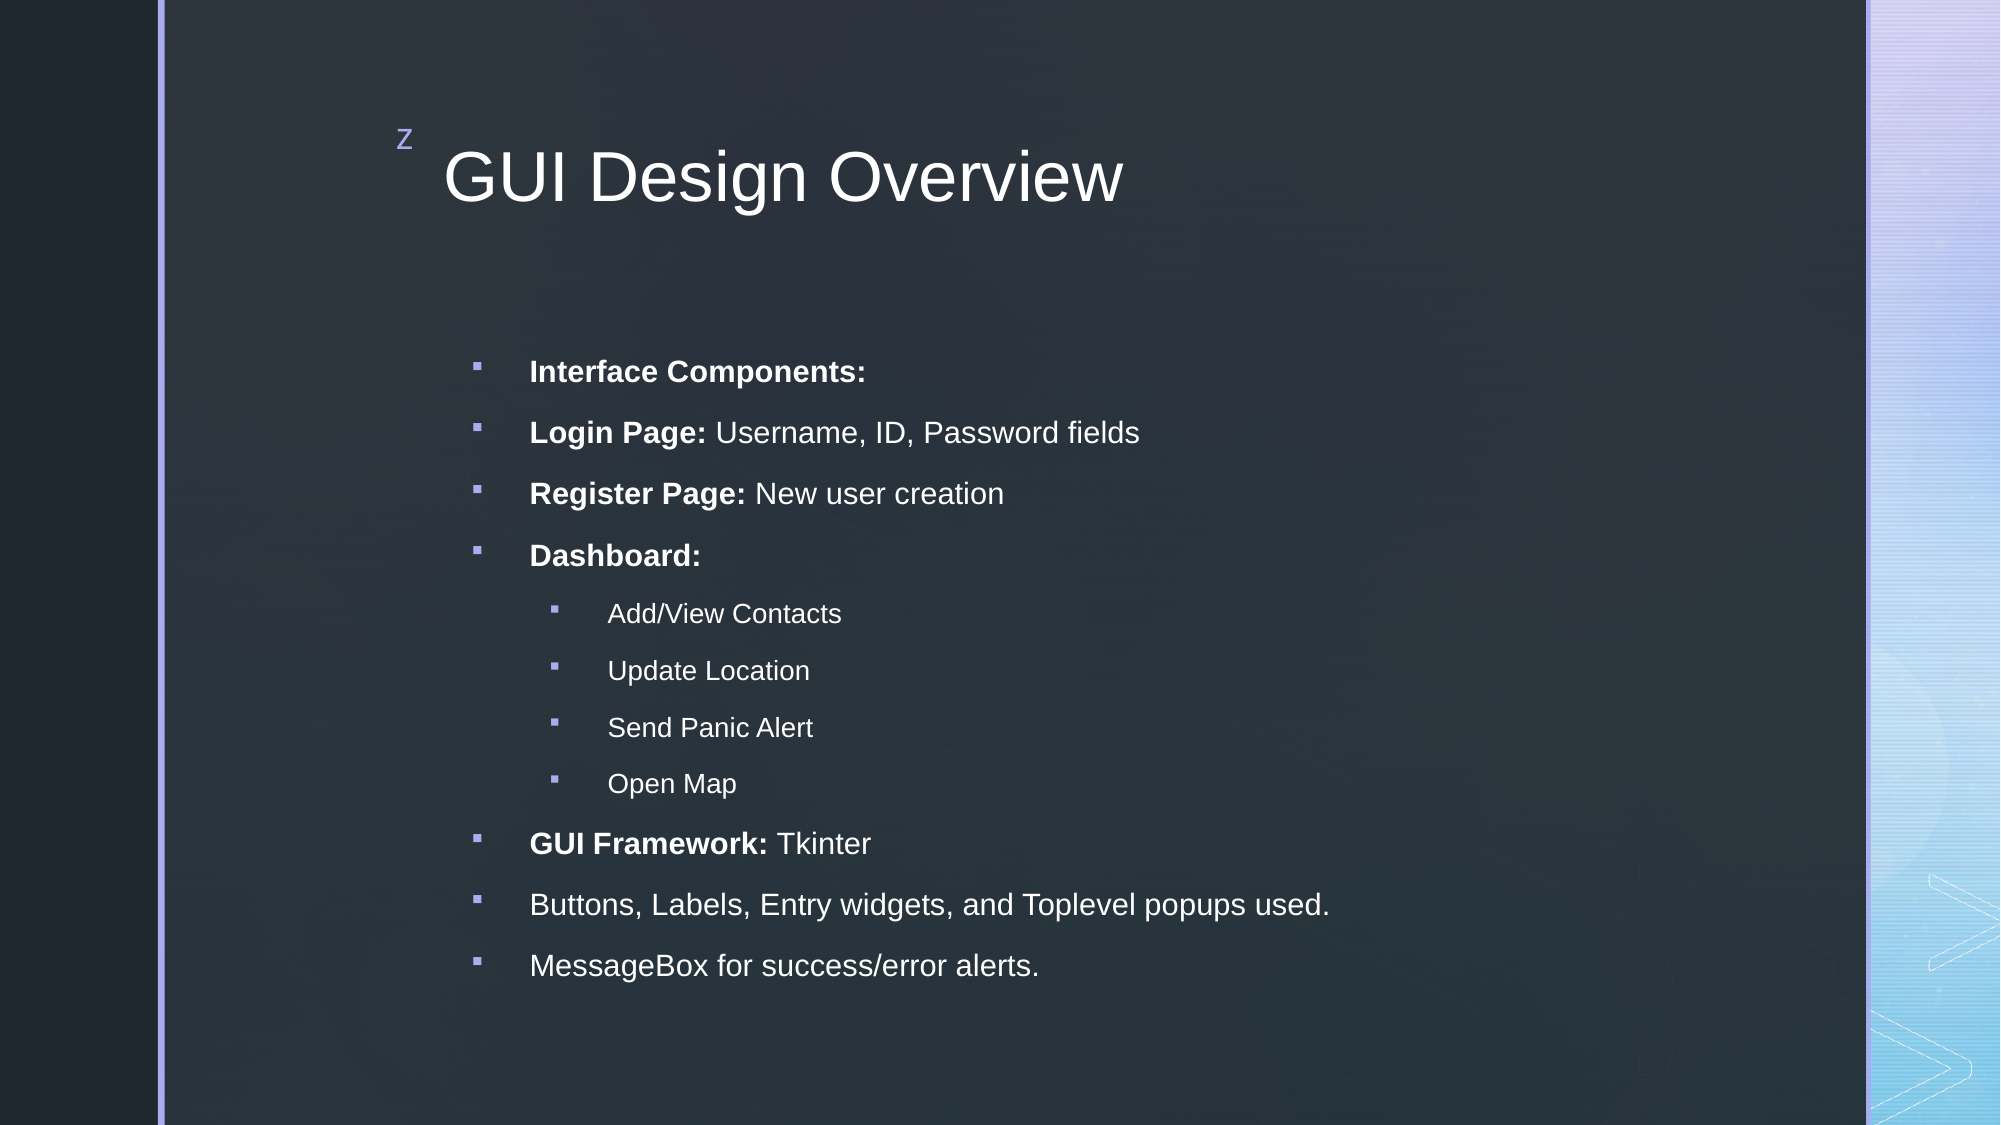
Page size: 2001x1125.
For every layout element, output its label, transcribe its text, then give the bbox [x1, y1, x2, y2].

picture [1871, 0, 2001, 1125]
list Interface Components: Login Page: Username, ID, Password fields Register Page: New user creation Dashboard: Add/View Contacts Update Location Send Panic Alert Open Map GUI Framework: Tkinter Buttons, Labels, Entry widgets, and Toplevel popups used. MessageBox for success/error alerts. [454, 336, 1734, 993]
title GUI Design Overview [428, 132, 1734, 310]
